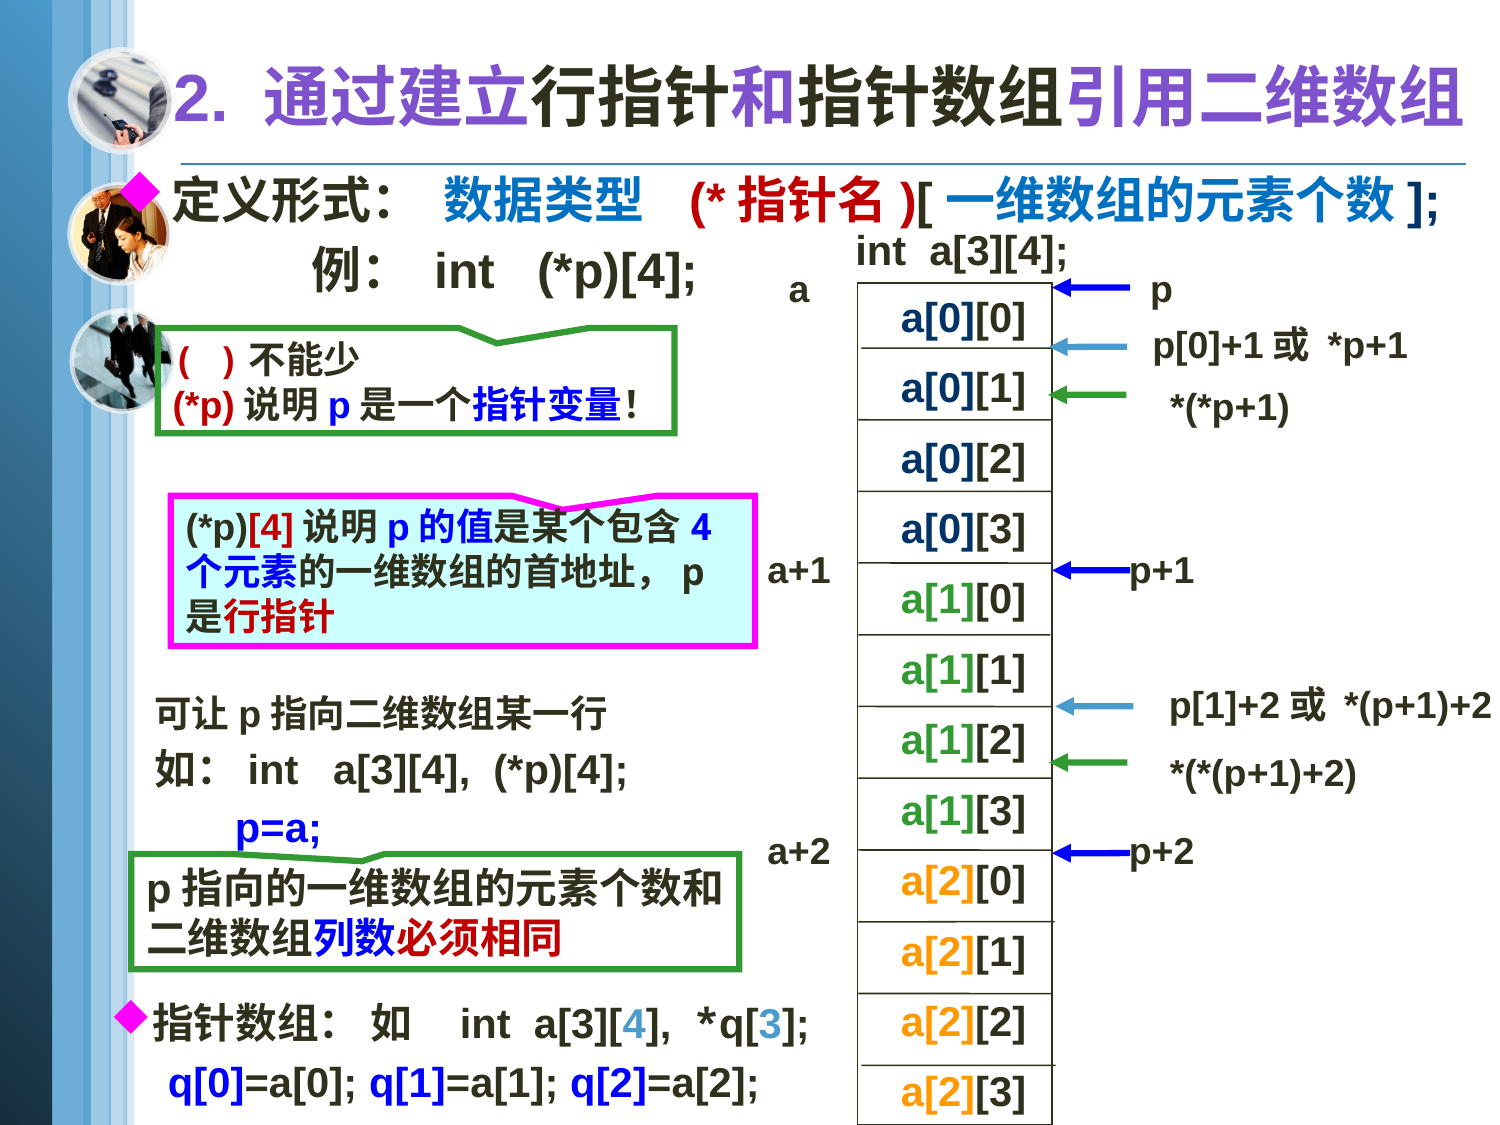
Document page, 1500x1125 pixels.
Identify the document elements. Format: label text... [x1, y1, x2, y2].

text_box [746, 216, 1216, 1125]
text_box ( )不能少 (*p)说明p是一个指针变量！ [157, 328, 675, 434]
text_box p指向的一维数组的元素个数和 二维数组列数必须相同 [131, 853, 740, 970]
text_box 指针数组： 如 int a[3][4], *q[3]; q[0]=a[0]; q[1]=a[1]; q[2]=a[2]; [0, 989, 746, 1121]
text_box 定义形式： 数据类型 (*指针名)[一维数组的元素个数]; 例： int (*p)[4]; [100, 160, 1500, 242]
picture [74, 194, 165, 279]
picture [75, 313, 157, 408]
text_box 可让p指向二维数组某一行 如：int a[3][4], (*p)[4]; p=a; [139, 682, 746, 806]
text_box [1048, 306, 1500, 741]
text_box 2. 通过建立行指针和指针数组引用二维数组 [158, 47, 1500, 141]
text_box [1048, 374, 1404, 810]
picture [78, 57, 158, 144]
text_box (*p)[4]说明p的值是某个包含4个元素的一维数组的首地址，p是行指针 [170, 495, 746, 647]
